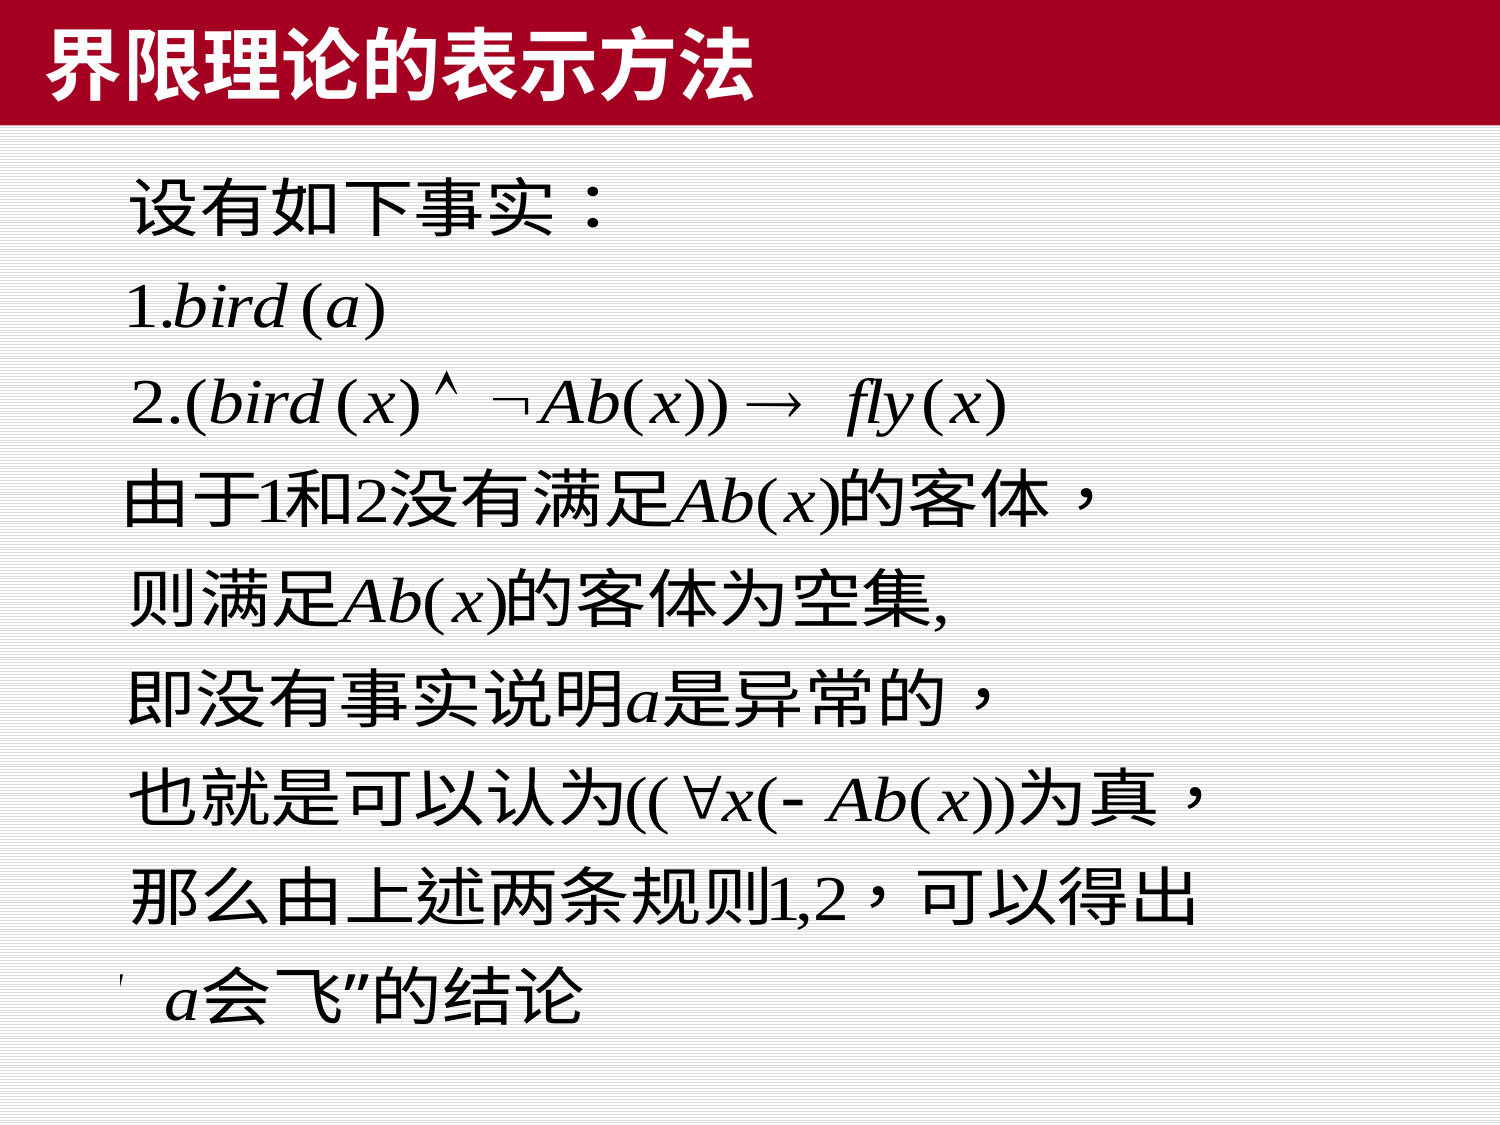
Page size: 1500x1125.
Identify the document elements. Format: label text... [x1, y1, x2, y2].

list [119, 163, 1207, 1039]
title 界限理论的表示方法 [0, 0, 1500, 126]
